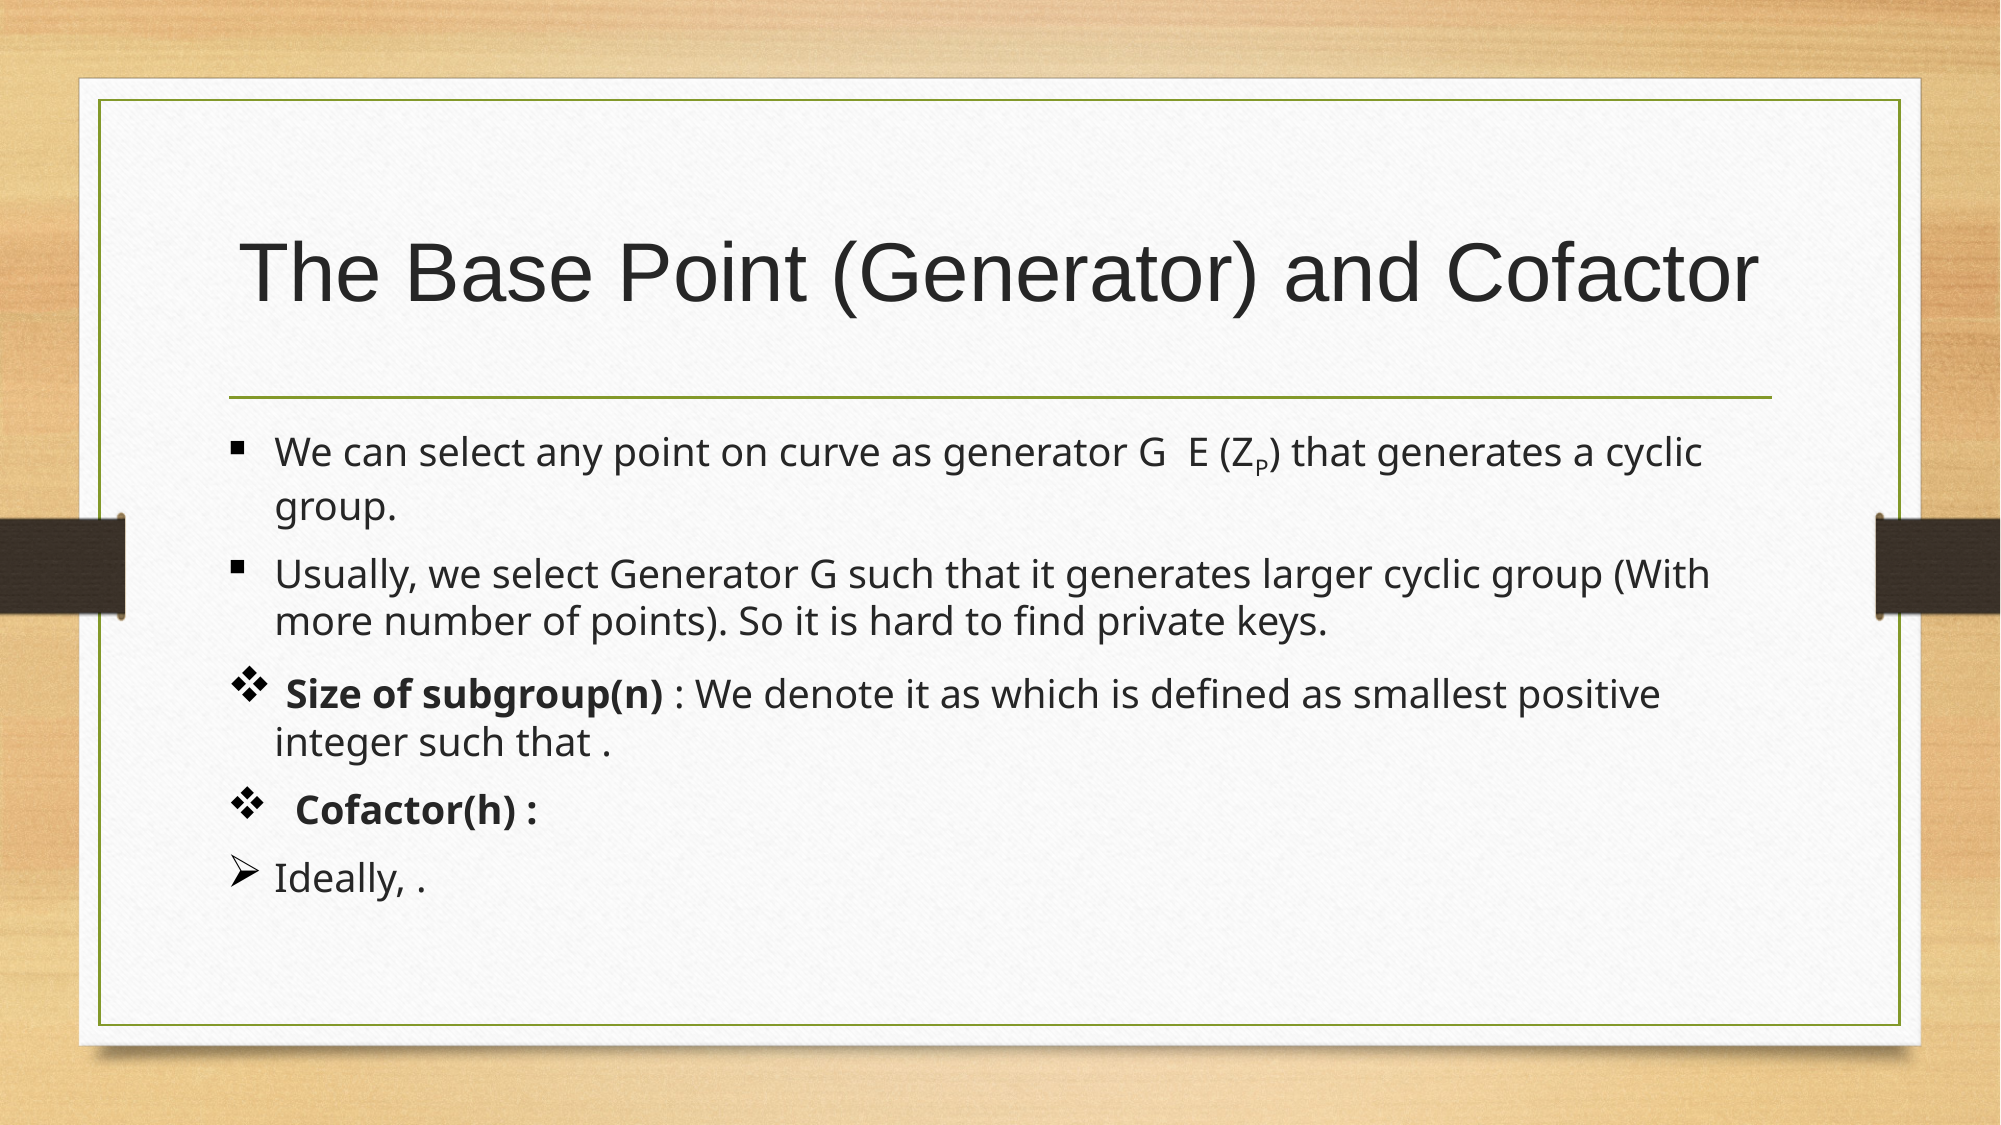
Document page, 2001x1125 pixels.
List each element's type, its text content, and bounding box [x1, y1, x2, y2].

picture [0, 0, 2001, 1125]
title The Base Point (Generator) and Cofactor [212, 161, 1788, 375]
